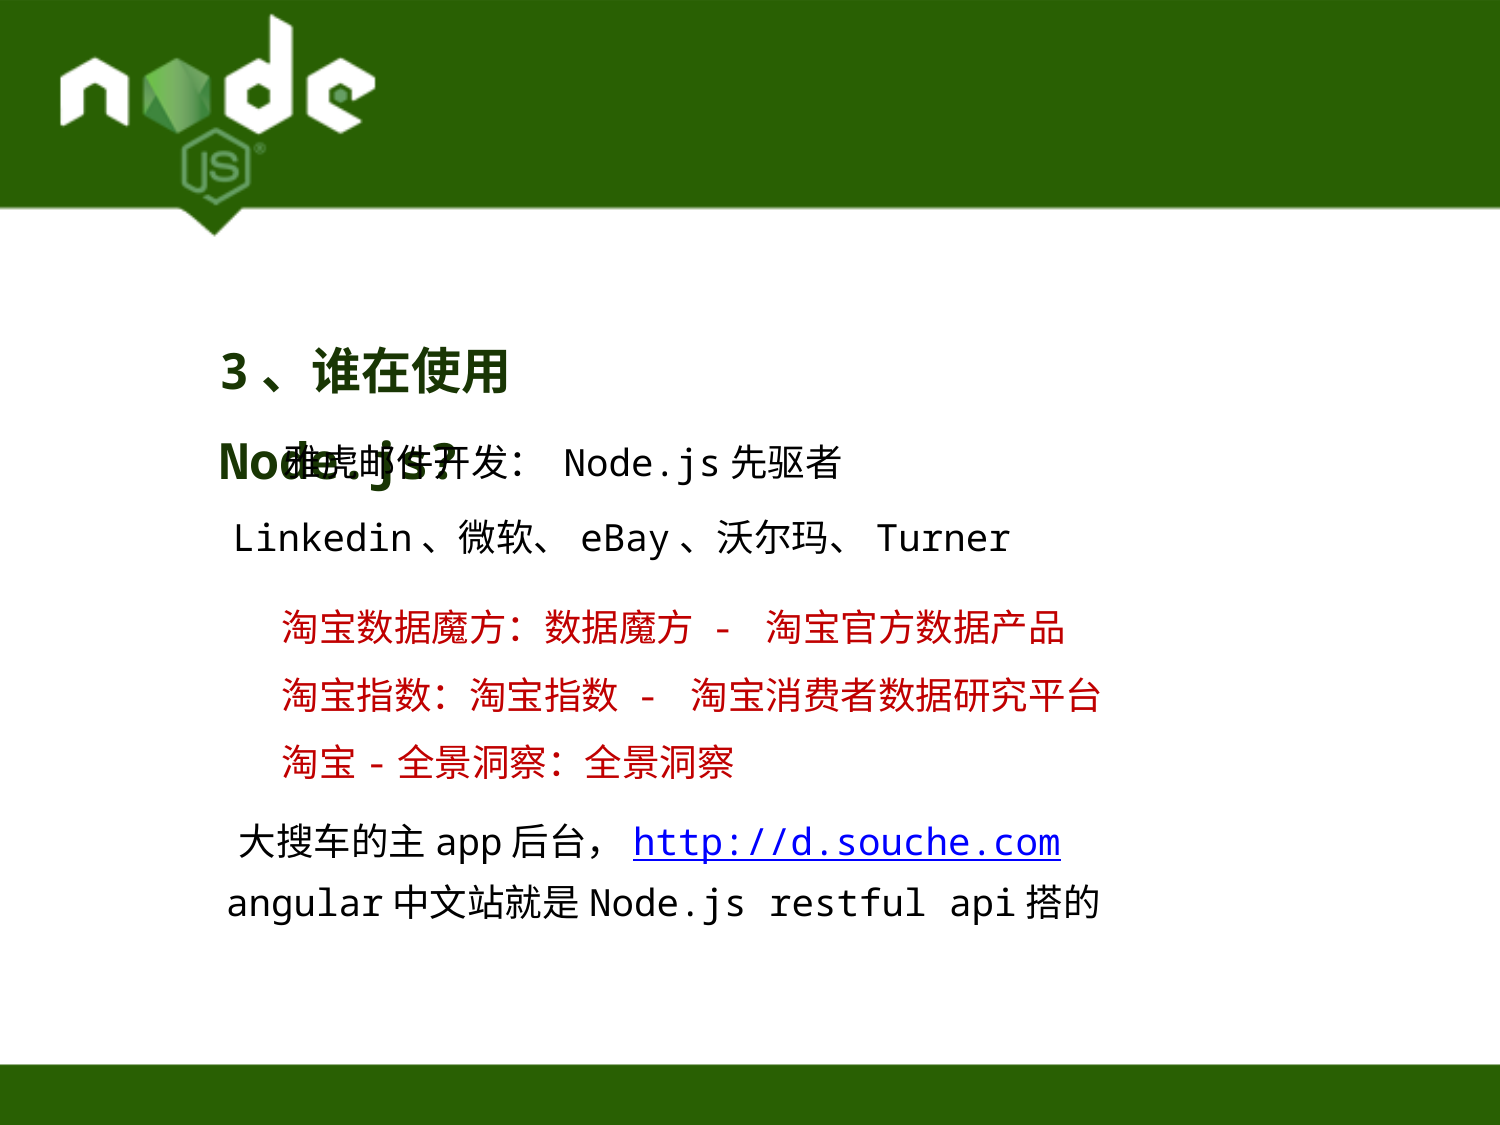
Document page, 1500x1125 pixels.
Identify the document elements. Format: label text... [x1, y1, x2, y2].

text_box angular中文站就是Node.js restful api搭的 [211, 871, 1116, 932]
picture [0, 0, 1500, 1125]
text_box 3、谁在使用Node.js? [204, 301, 748, 497]
text_box 雅虎邮件开发： Node.js先驱者 [268, 431, 1002, 492]
text_box 大搜车的主app后台，http://d.souche.com [223, 810, 1076, 871]
text_box Linkedin、微软、eBay、沃尔玛、Turner [217, 506, 1026, 567]
text_box 淘宝数据魔方：数据魔方 - 淘宝官方数据产品 淘宝指数：淘宝指数 - 淘宝消费者数据研究平台 淘宝-全景洞察：全景洞察 [266, 574, 1138, 792]
